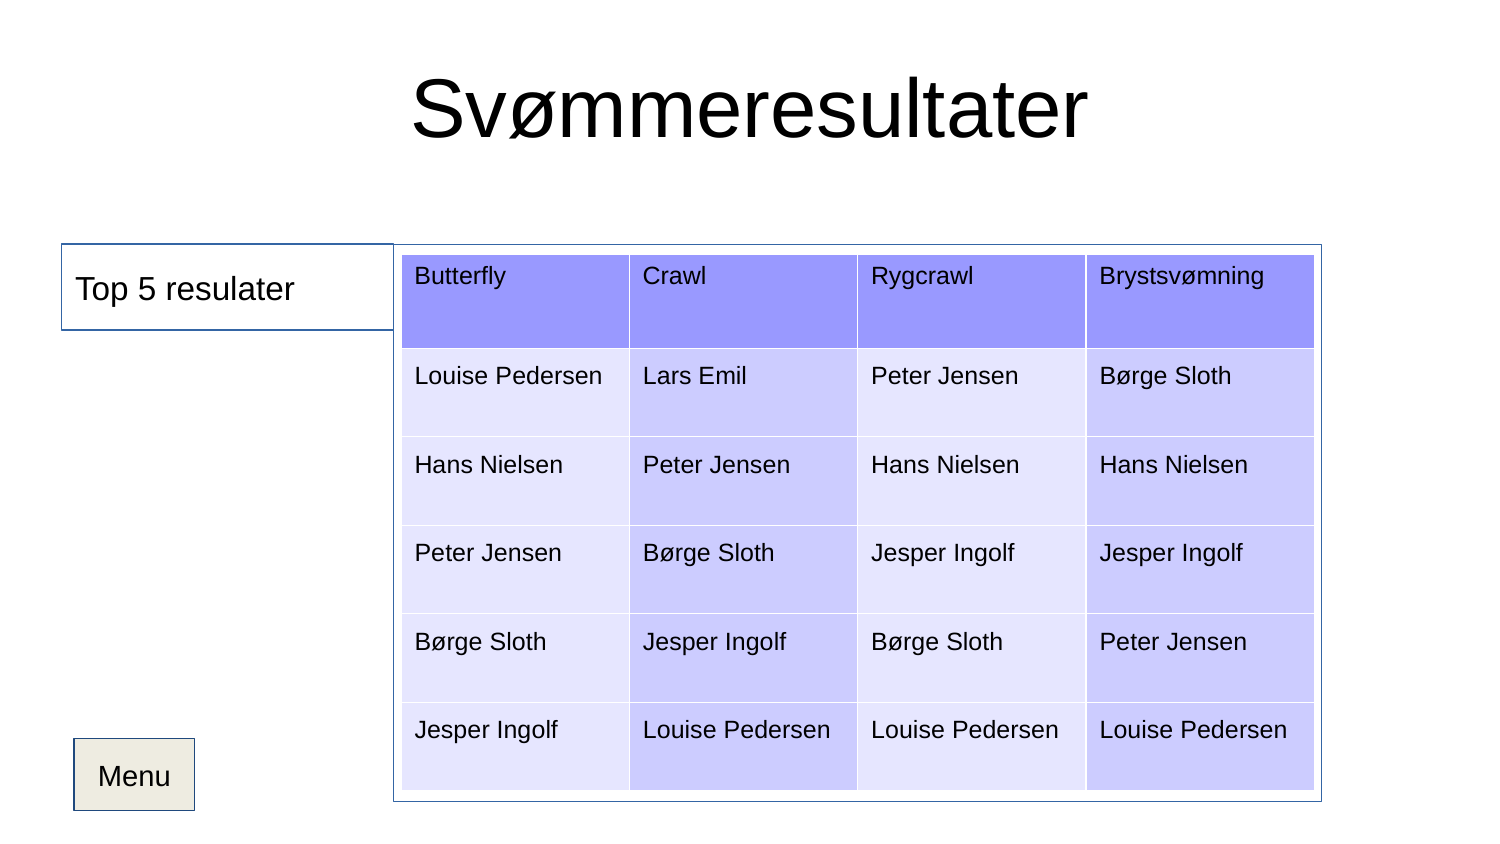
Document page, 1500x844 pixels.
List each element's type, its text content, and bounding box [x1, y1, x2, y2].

text_box [393, 244, 1322, 802]
table_cell Jesper Ingolf [630, 614, 857, 702]
table_cell Peter Jensen [1087, 614, 1314, 702]
table_cell Jesper Ingolf [1087, 526, 1314, 613]
table_cell Hans Nielsen [858, 437, 1085, 525]
table_header Crawl [630, 255, 857, 348]
table_cell Louise Pedersen [630, 703, 857, 790]
table_cell Hans Nielsen [1087, 437, 1314, 525]
table_cell Jesper Ingolf [858, 526, 1085, 613]
table_cell Jesper Ingolf [402, 703, 629, 790]
text_box Top 5 resulater [61, 244, 394, 330]
table_cell Louise Pedersen [858, 703, 1085, 790]
table_cell Louise Pedersen [1087, 703, 1314, 790]
text_box Svømmeresultater [74, 33, 1425, 175]
text_box Menu [74, 738, 195, 811]
table_cell Peter Jensen [858, 349, 1085, 436]
table_cell Børge Sloth [858, 614, 1085, 702]
table_cell Børge Sloth [630, 526, 857, 613]
table_header Butterfly [402, 255, 629, 348]
text_box [629, 348, 858, 445]
table_cell Peter Jensen [630, 445, 857, 525]
table_cell Peter Jensen [402, 526, 629, 613]
table_header Rygcrawl [858, 255, 1085, 348]
table_header Brystsvømning [1087, 255, 1314, 348]
table_cell Louise Pedersen [402, 349, 629, 436]
table_cell Børge Sloth [1087, 349, 1314, 436]
table_cell Børge Sloth [402, 614, 629, 702]
table_cell Hans Nielsen [402, 437, 629, 525]
